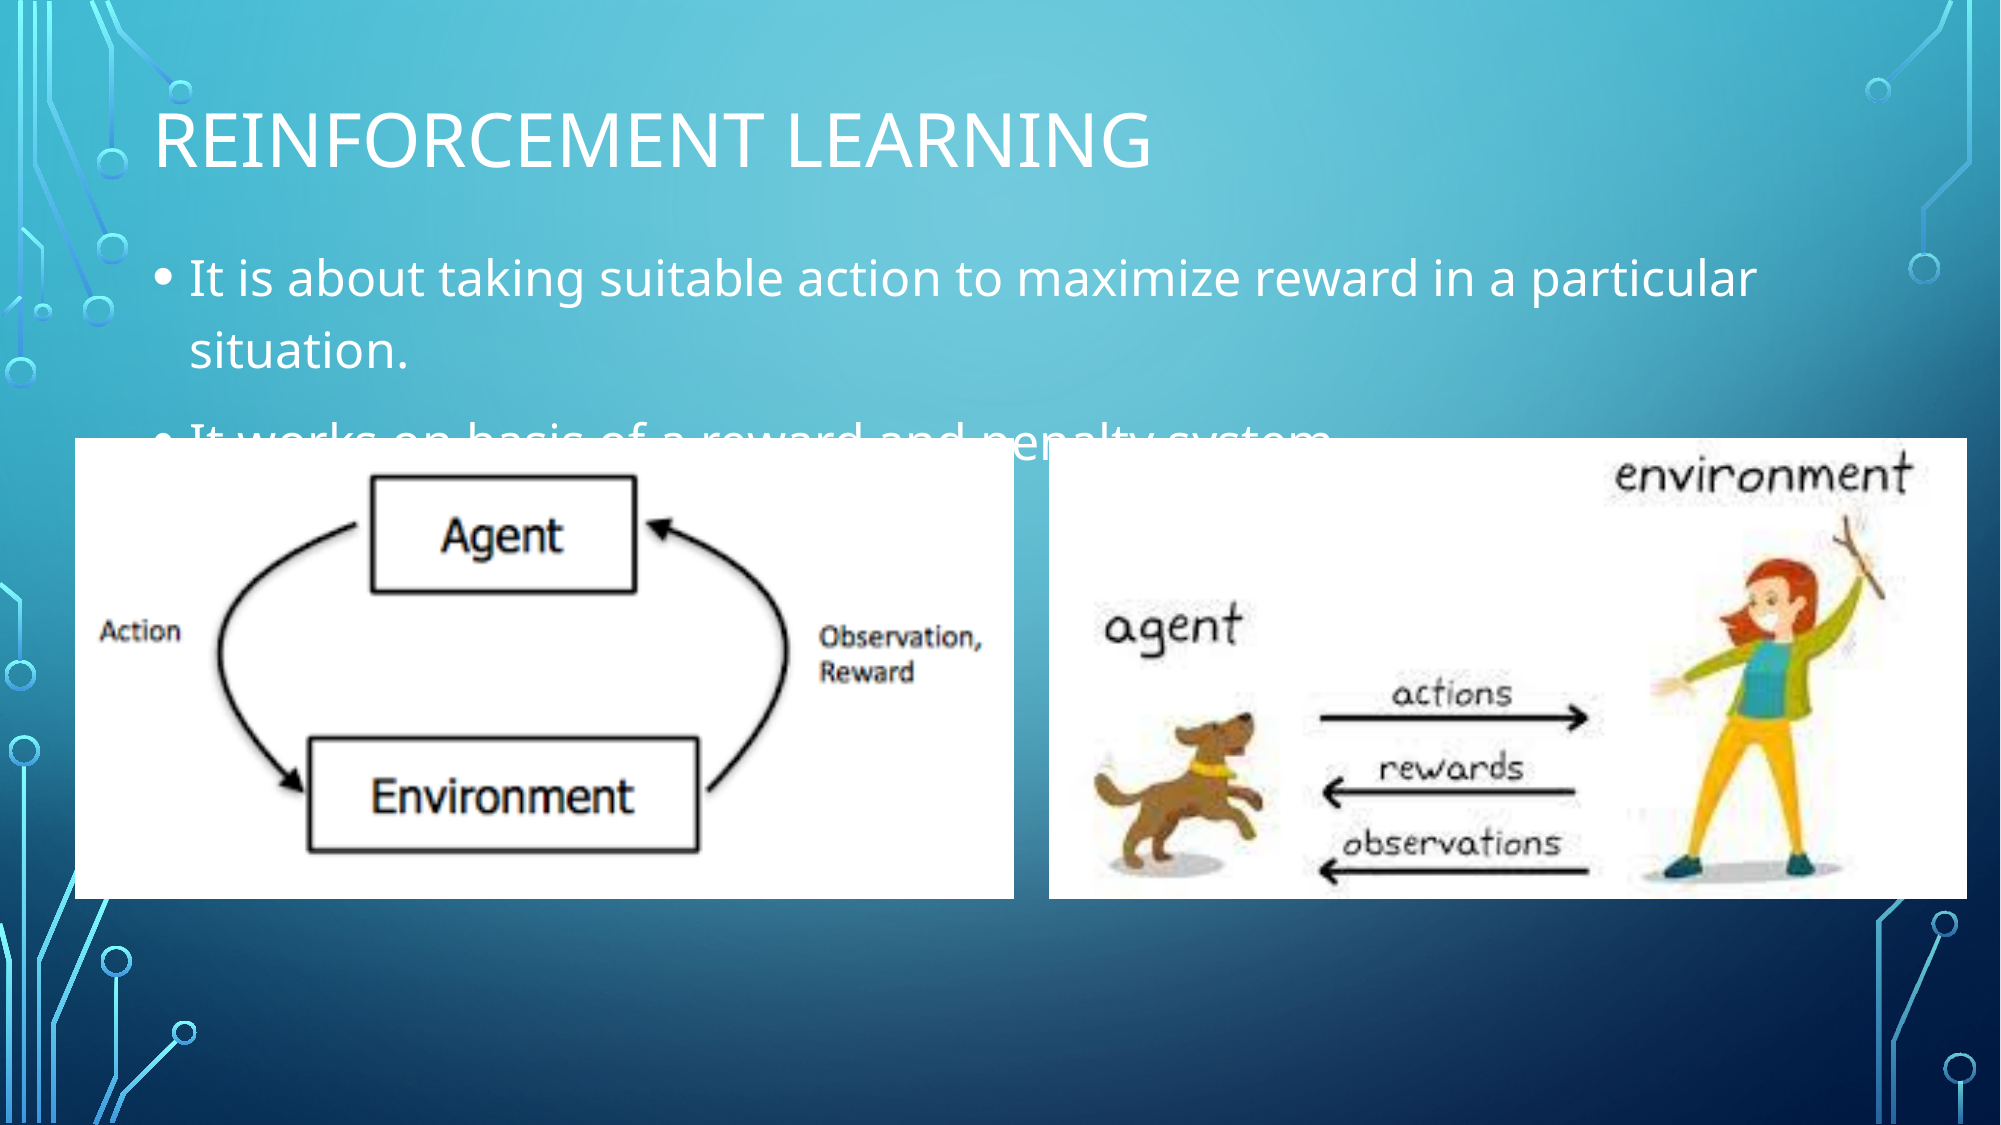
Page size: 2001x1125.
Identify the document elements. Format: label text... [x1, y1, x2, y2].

list It is about taking suitable action to maximize reward in a particular situation. It works on basis of a reward and penalty system. [137, 226, 1863, 1021]
title Reinforcement learning [137, 59, 1863, 226]
picture [75, 438, 1014, 899]
picture [1049, 438, 1968, 899]
